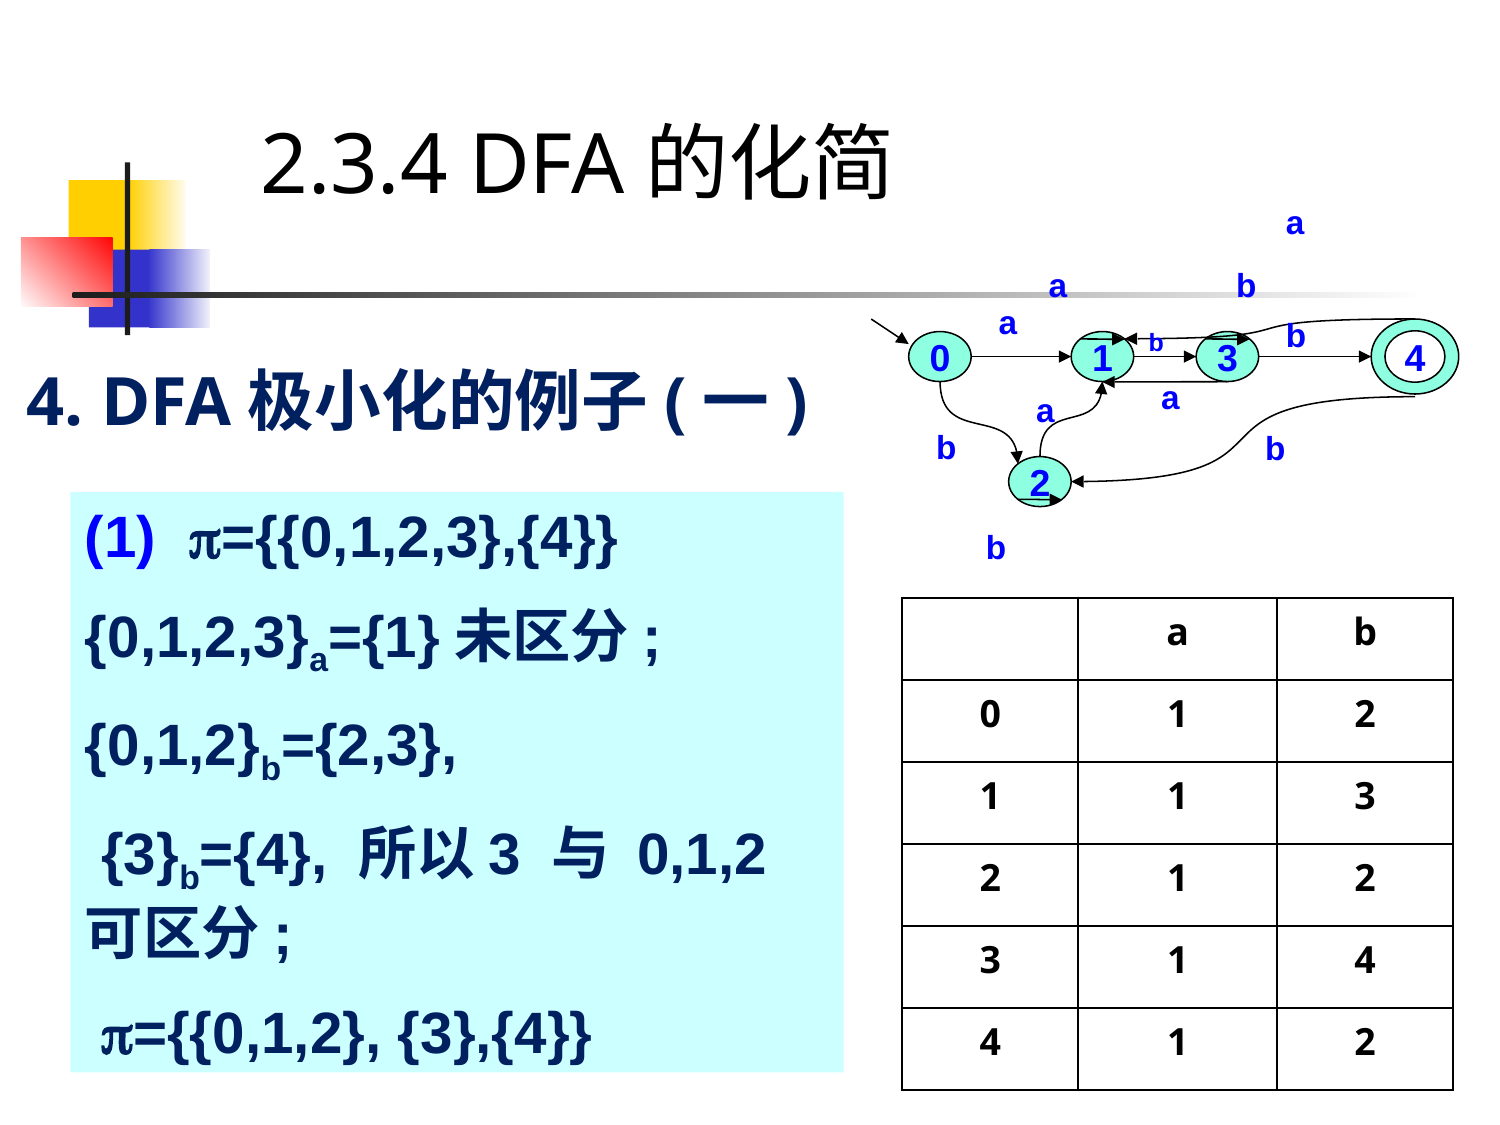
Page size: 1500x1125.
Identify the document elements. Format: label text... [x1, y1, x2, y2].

table_cell 1 [1079, 763, 1276, 843]
table_cell 3 [903, 927, 1077, 1007]
table_cell 1 [1079, 927, 1276, 1007]
table_cell 2 [903, 845, 1077, 925]
table_cell 0 [903, 681, 1077, 761]
table_cell 2 [1278, 845, 1452, 925]
table_cell 2 [1278, 1009, 1452, 1089]
table_header [903, 599, 1077, 679]
table_header a [1079, 599, 1276, 679]
table_cell 4 [1278, 927, 1452, 1007]
text_box 2.3.4 DFA的化简 [246, 105, 1125, 215]
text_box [870, 193, 1459, 575]
table_cell 1 [1079, 1009, 1276, 1089]
table_header b [1278, 599, 1452, 679]
text_box 4. DFA极小化的例子(一) [0, 351, 836, 447]
table_cell 1 [1079, 681, 1276, 761]
table_cell 3 [1278, 763, 1452, 843]
text_box (1) ={{0,1,2,3},{4}} {0,1,2,3}a={1}未区分; {0,1,2}b={2,3}, {3}b={4}, 所以3 与 0,1,2 可区分; ={{0,1,2}, {3},{4}} [70, 492, 844, 1073]
table_cell 1 [903, 763, 1077, 843]
table_cell 2 [1278, 681, 1452, 761]
table_cell 1 [1079, 845, 1276, 925]
table_cell 4 [903, 1009, 1077, 1089]
